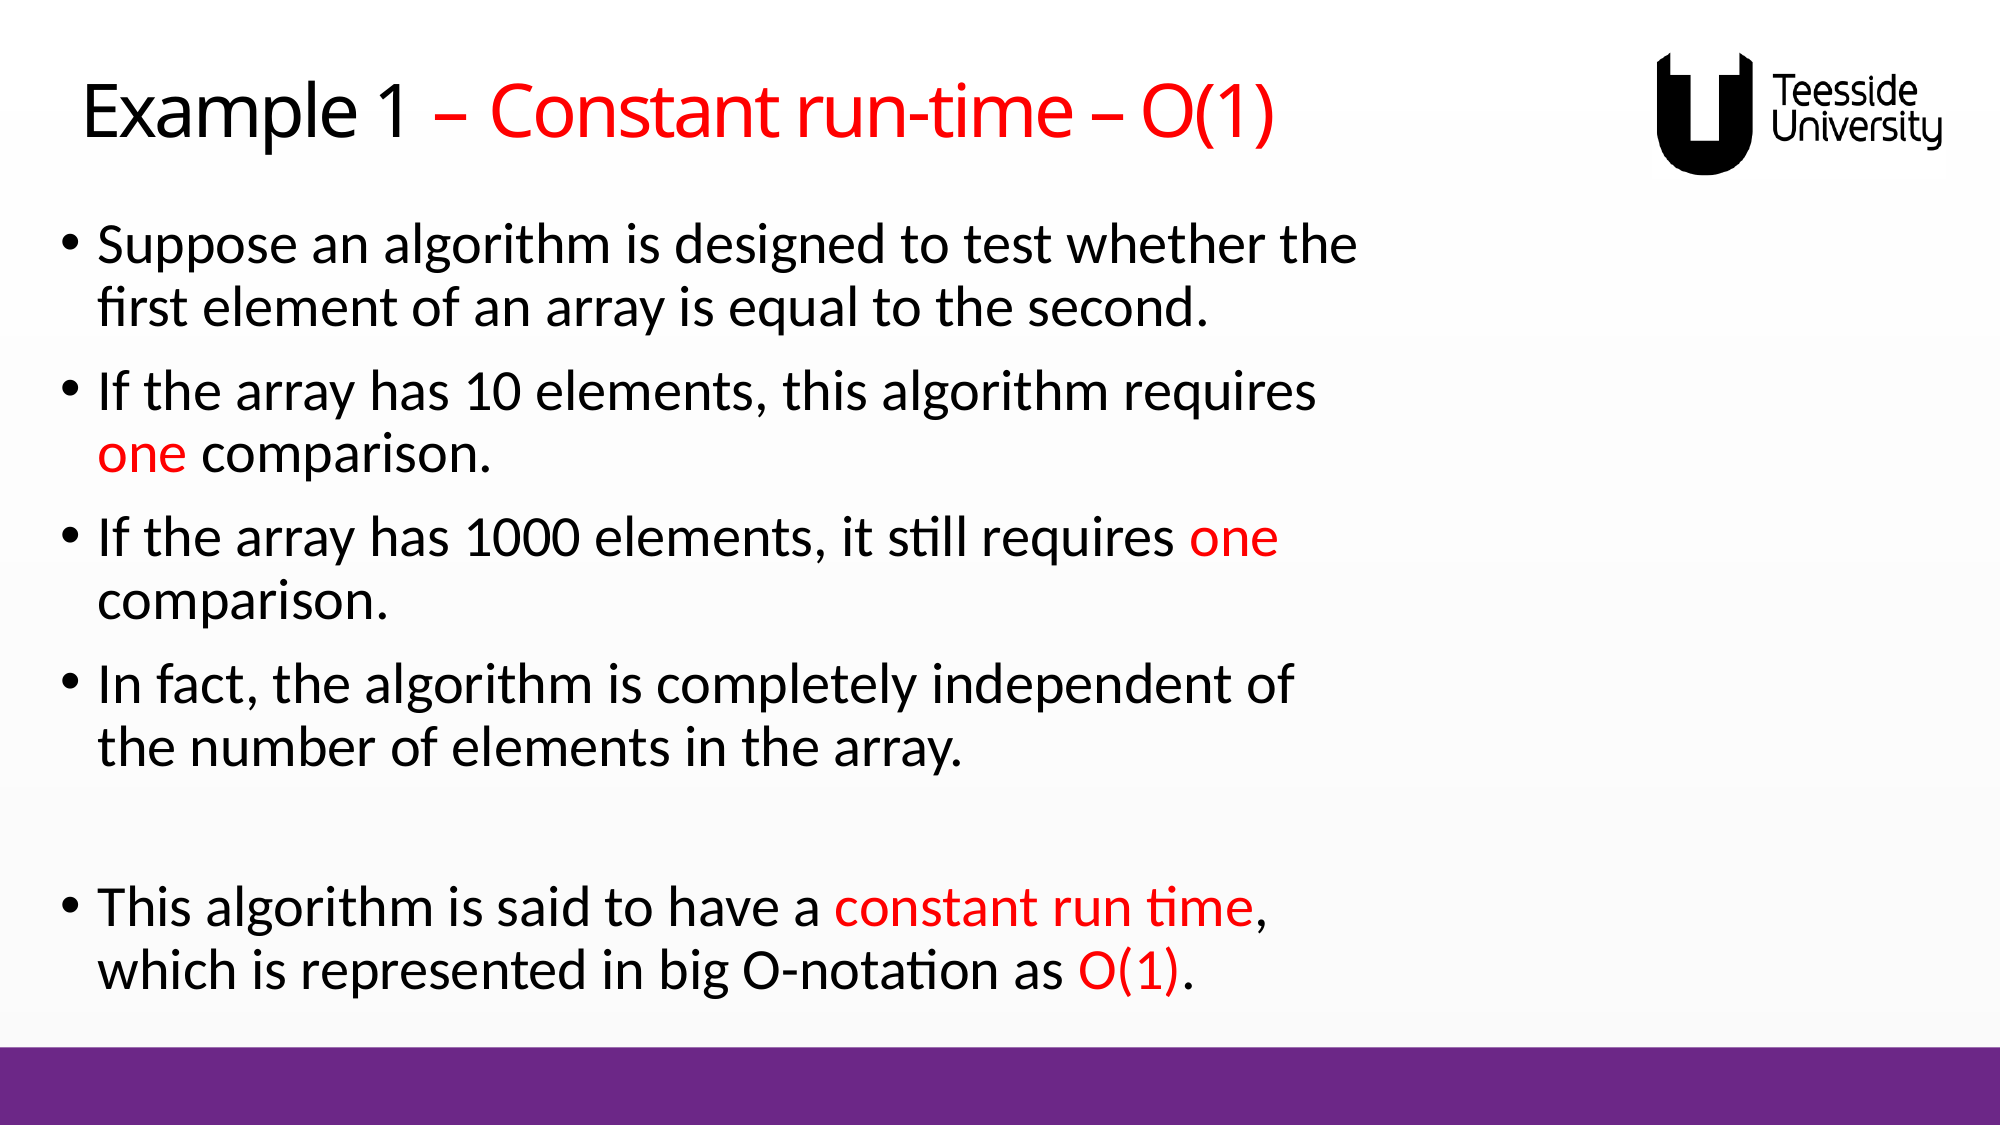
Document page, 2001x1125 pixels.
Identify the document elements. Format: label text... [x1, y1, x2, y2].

list Suppose an algorithm is designed to test whether the first element of an array is equal to the second. If the array has 10 elements, this algorithm requires one comparison. If the array has 1000 elements, it still requires one comparison. In fact, the algorithm is completely independent of the number of elements in the array. This algorithm is said to have a constant run time, which is represented in big O-notation as O(1). [45, 205, 1396, 1080]
title Example 1 – Constant run-time – O(1) [65, 45, 1306, 161]
picture [1652, 48, 1946, 179]
